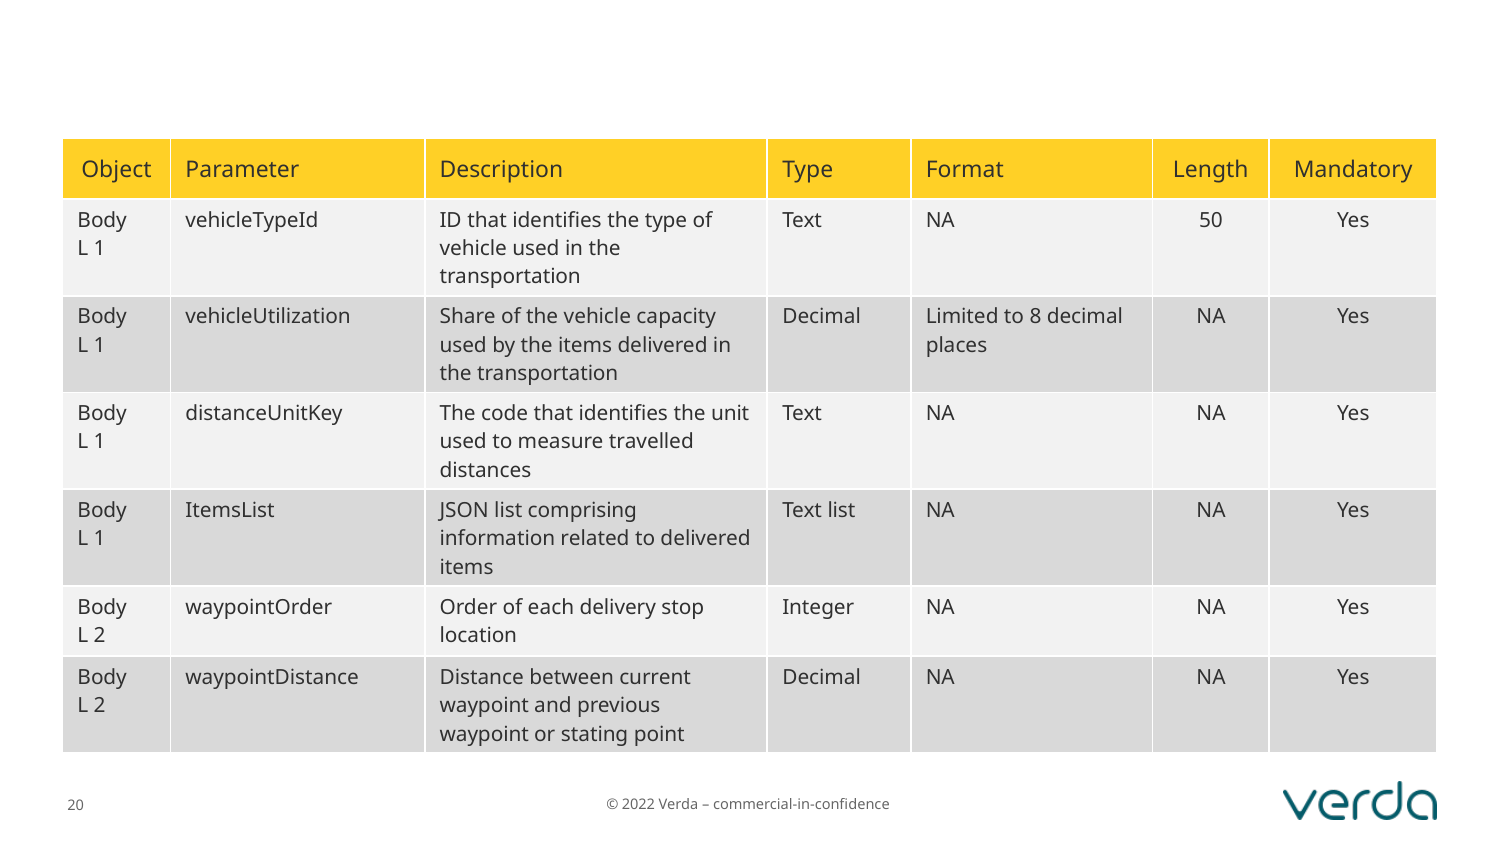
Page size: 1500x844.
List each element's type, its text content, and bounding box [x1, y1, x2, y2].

table_cell ItemsList [171, 490, 424, 585]
table_cell ID that identifies the type of vehicle used in the transportation [426, 200, 766, 295]
table_cell NA [1153, 657, 1268, 752]
table_cell vehicleTypeId [171, 200, 424, 295]
table_cell Decimal [768, 657, 910, 752]
table_cell NA [912, 490, 1152, 585]
table_cell Yes [1270, 297, 1436, 392]
table_header Type [768, 139, 910, 198]
table_cell NA [1153, 393, 1268, 488]
table_header Parameter [171, 139, 424, 198]
table_cell Yes [1270, 657, 1436, 752]
table_cell NA [1153, 490, 1268, 585]
table_cell Text list [768, 490, 910, 585]
table_cell Decimal [768, 297, 910, 392]
table_cell NA [912, 200, 1152, 295]
table_header Description [426, 139, 766, 198]
table_cell Integer [768, 587, 910, 655]
table_cell Distance between current waypoint and previous waypoint or stating point [426, 657, 766, 752]
table_cell The code that identifies the unit used to measure travelled distances [426, 393, 766, 488]
table_header Format [912, 139, 1152, 198]
table_cell vehicleUtilization [171, 297, 424, 392]
table_cell Text [768, 200, 910, 295]
table_cell NA [912, 393, 1152, 488]
table_cell 50 [1153, 200, 1268, 295]
table_cell waypointOrder [171, 587, 424, 655]
table_cell Body L 1 [63, 490, 170, 585]
table_cell waypointDistance [171, 657, 424, 752]
table_cell Body L 2 [63, 657, 170, 752]
picture [1283, 781, 1437, 820]
table_cell NA [1153, 587, 1268, 655]
table_cell NA [912, 587, 1152, 655]
table_cell Body L 1 [63, 200, 170, 295]
table_header Mandatory [1270, 139, 1436, 198]
table_cell Limited to 8 decimal places [912, 297, 1152, 392]
table_cell NA [1153, 297, 1268, 392]
table_cell NA [912, 657, 1152, 752]
table_cell Yes [1270, 587, 1436, 655]
table_cell Yes [1270, 200, 1436, 295]
table_cell Text [768, 393, 910, 488]
table_cell Yes [1270, 393, 1436, 488]
table_cell Body L 2 [63, 587, 170, 655]
table_header Length [1153, 139, 1268, 198]
table_cell distanceUnitKey [171, 393, 424, 488]
table_cell JSON list comprising information related to delivered items [426, 490, 766, 585]
table_cell Body L 1 [63, 393, 170, 488]
table_cell Yes [1270, 490, 1436, 585]
table_cell Order of each delivery stop location [426, 587, 766, 655]
table_header Object [63, 139, 170, 198]
table_cell Share of the vehicle capacity used by the items delivered in the transportation [426, 297, 766, 392]
table_cell Body L 1 [63, 297, 170, 392]
